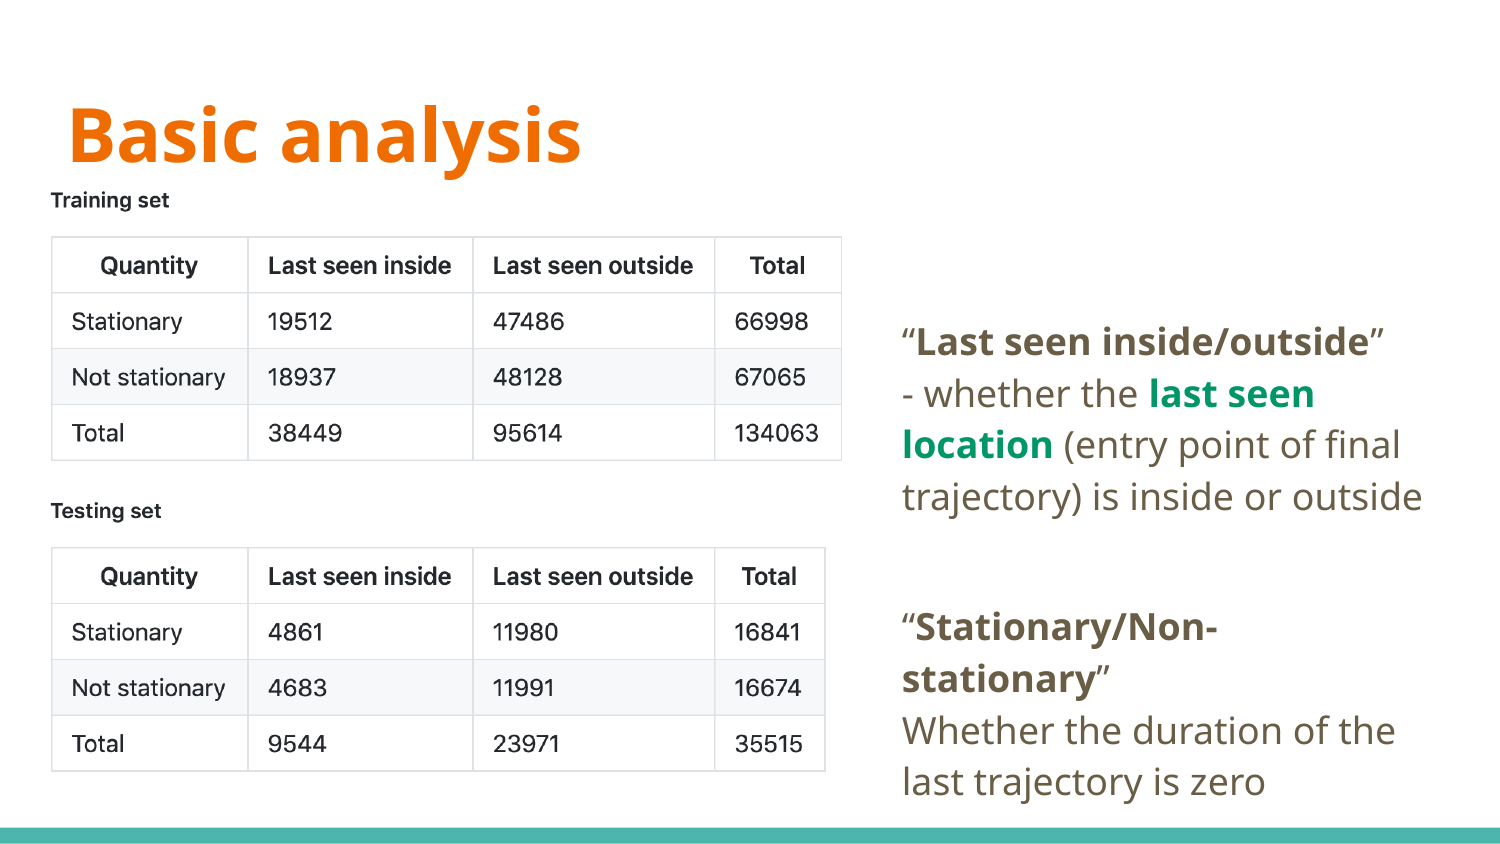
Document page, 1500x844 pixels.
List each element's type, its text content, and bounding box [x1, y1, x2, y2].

list “Last seen inside/outside” - whether the last seen location (entry point of final trajectory) is inside or outside “Stationary/Non-stationary” Whether the duration of the last trajectory is zero [886, 296, 1440, 810]
picture [40, 179, 857, 785]
title Basic analysis [51, 72, 1449, 189]
